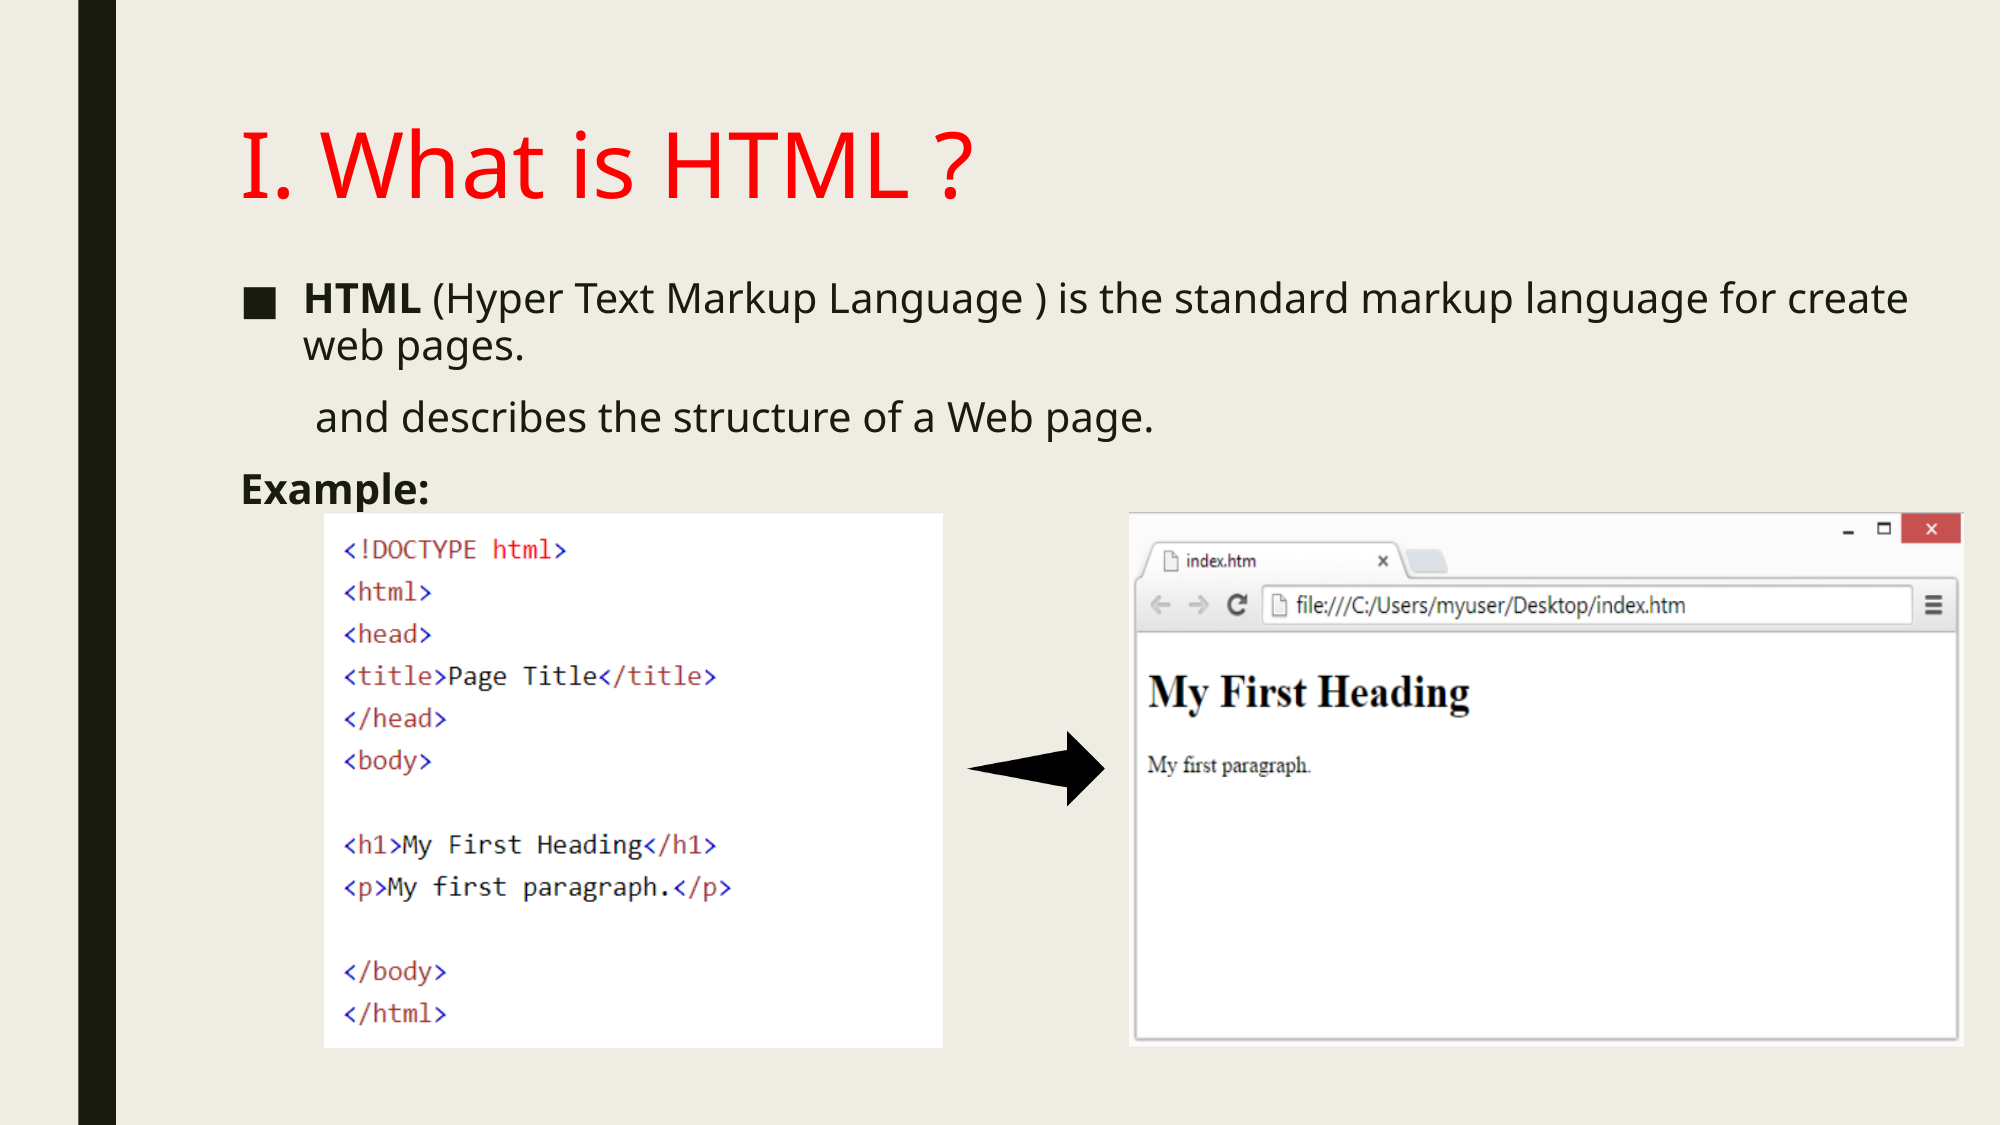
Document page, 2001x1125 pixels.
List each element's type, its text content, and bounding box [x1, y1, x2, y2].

picture [324, 512, 943, 1048]
picture [960, 693, 1111, 844]
list HTML (Hyper Text Markup Language ) is the standard markup language for create web pages. and describes the structure of a Web page. Example: [225, 268, 1964, 963]
picture [1129, 512, 1964, 1048]
title I. What is HTML ? [225, 112, 1800, 268]
